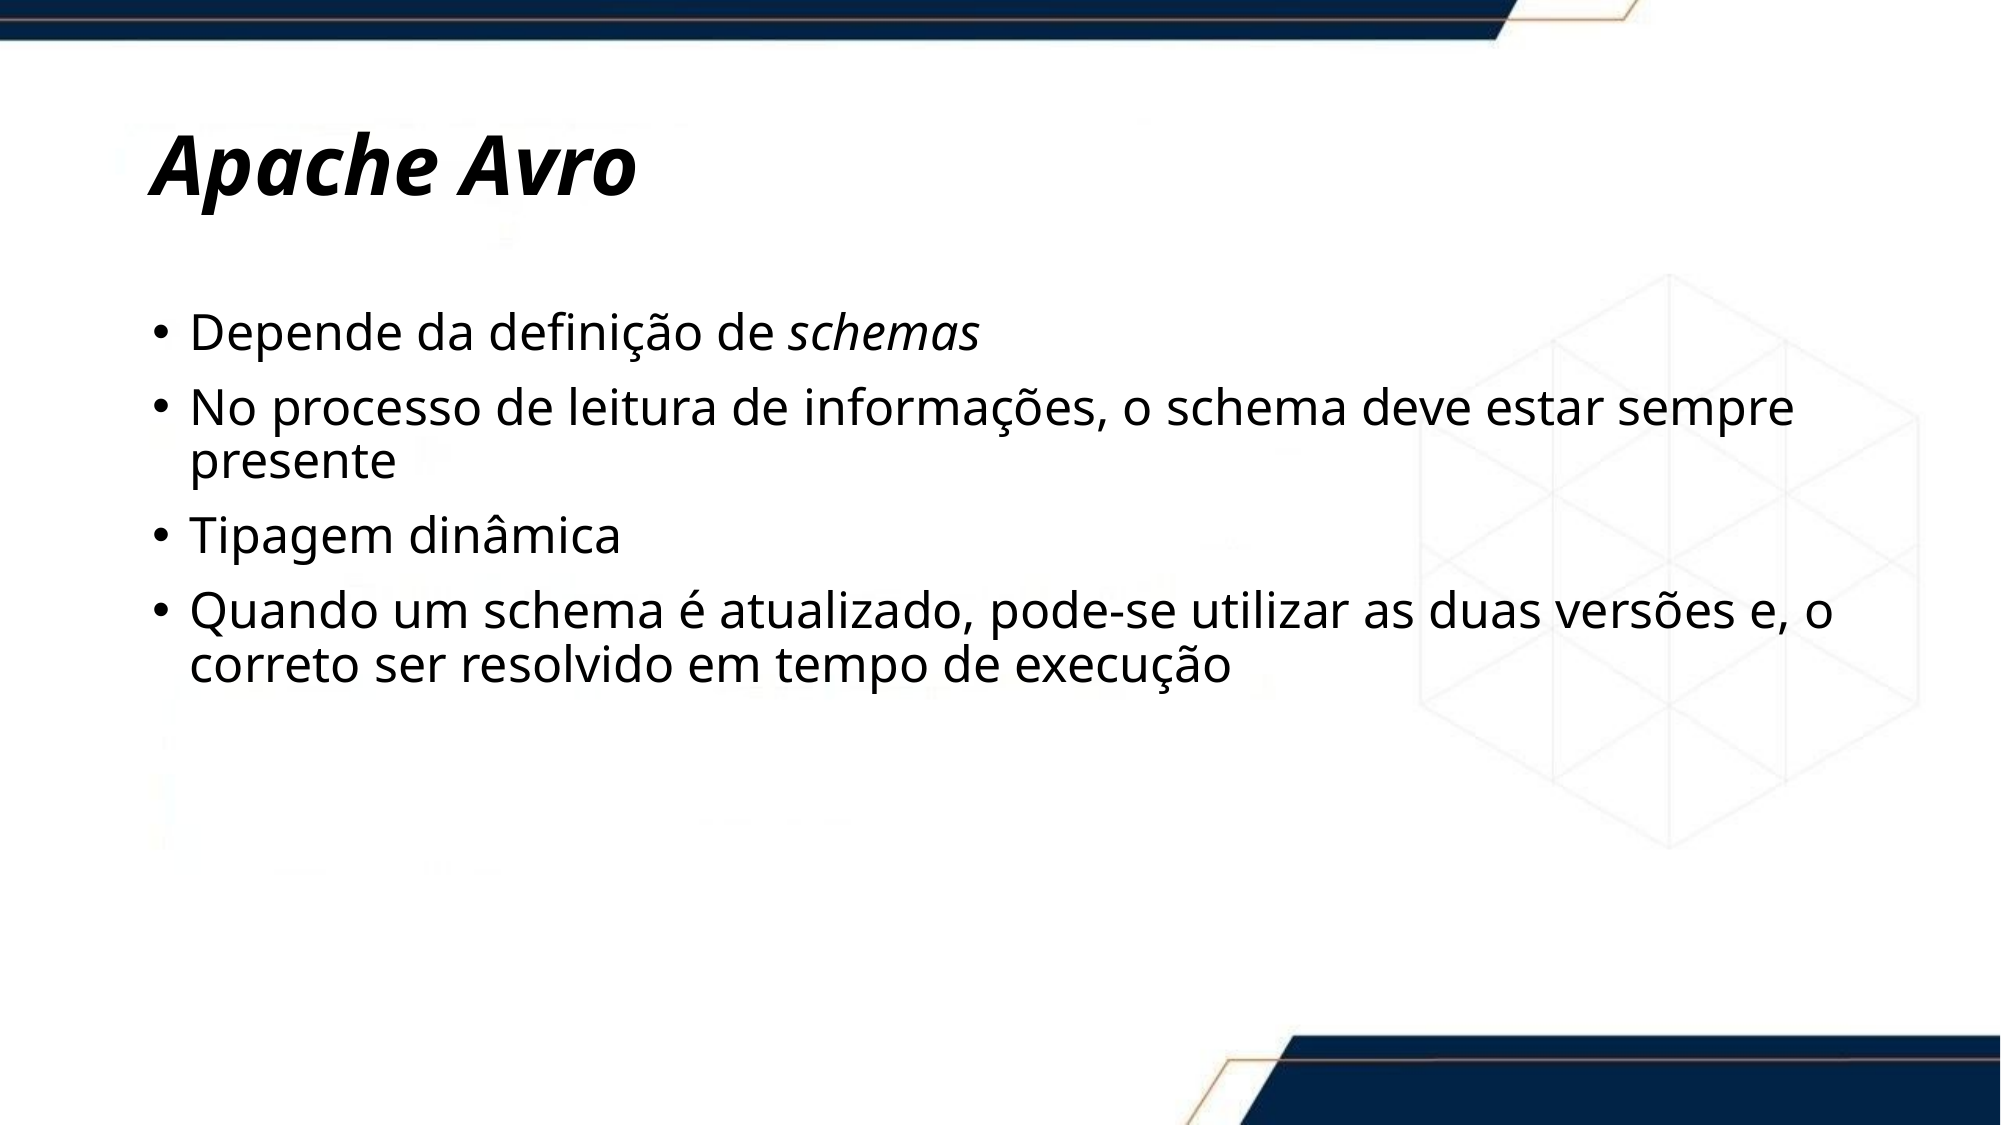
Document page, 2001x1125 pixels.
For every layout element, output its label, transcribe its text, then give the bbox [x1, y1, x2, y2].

picture [0, 0, 2001, 1125]
title Apache Avro [137, 59, 1863, 278]
list Depende da definição de schemas No processo de leitura de informações, o schema deve estar sempre presente Tipagem dinâmica Quando um schema é atualizado, pode-se utilizar as duas versões e, o correto ser resolvido em tempo de execução [137, 299, 1863, 1014]
